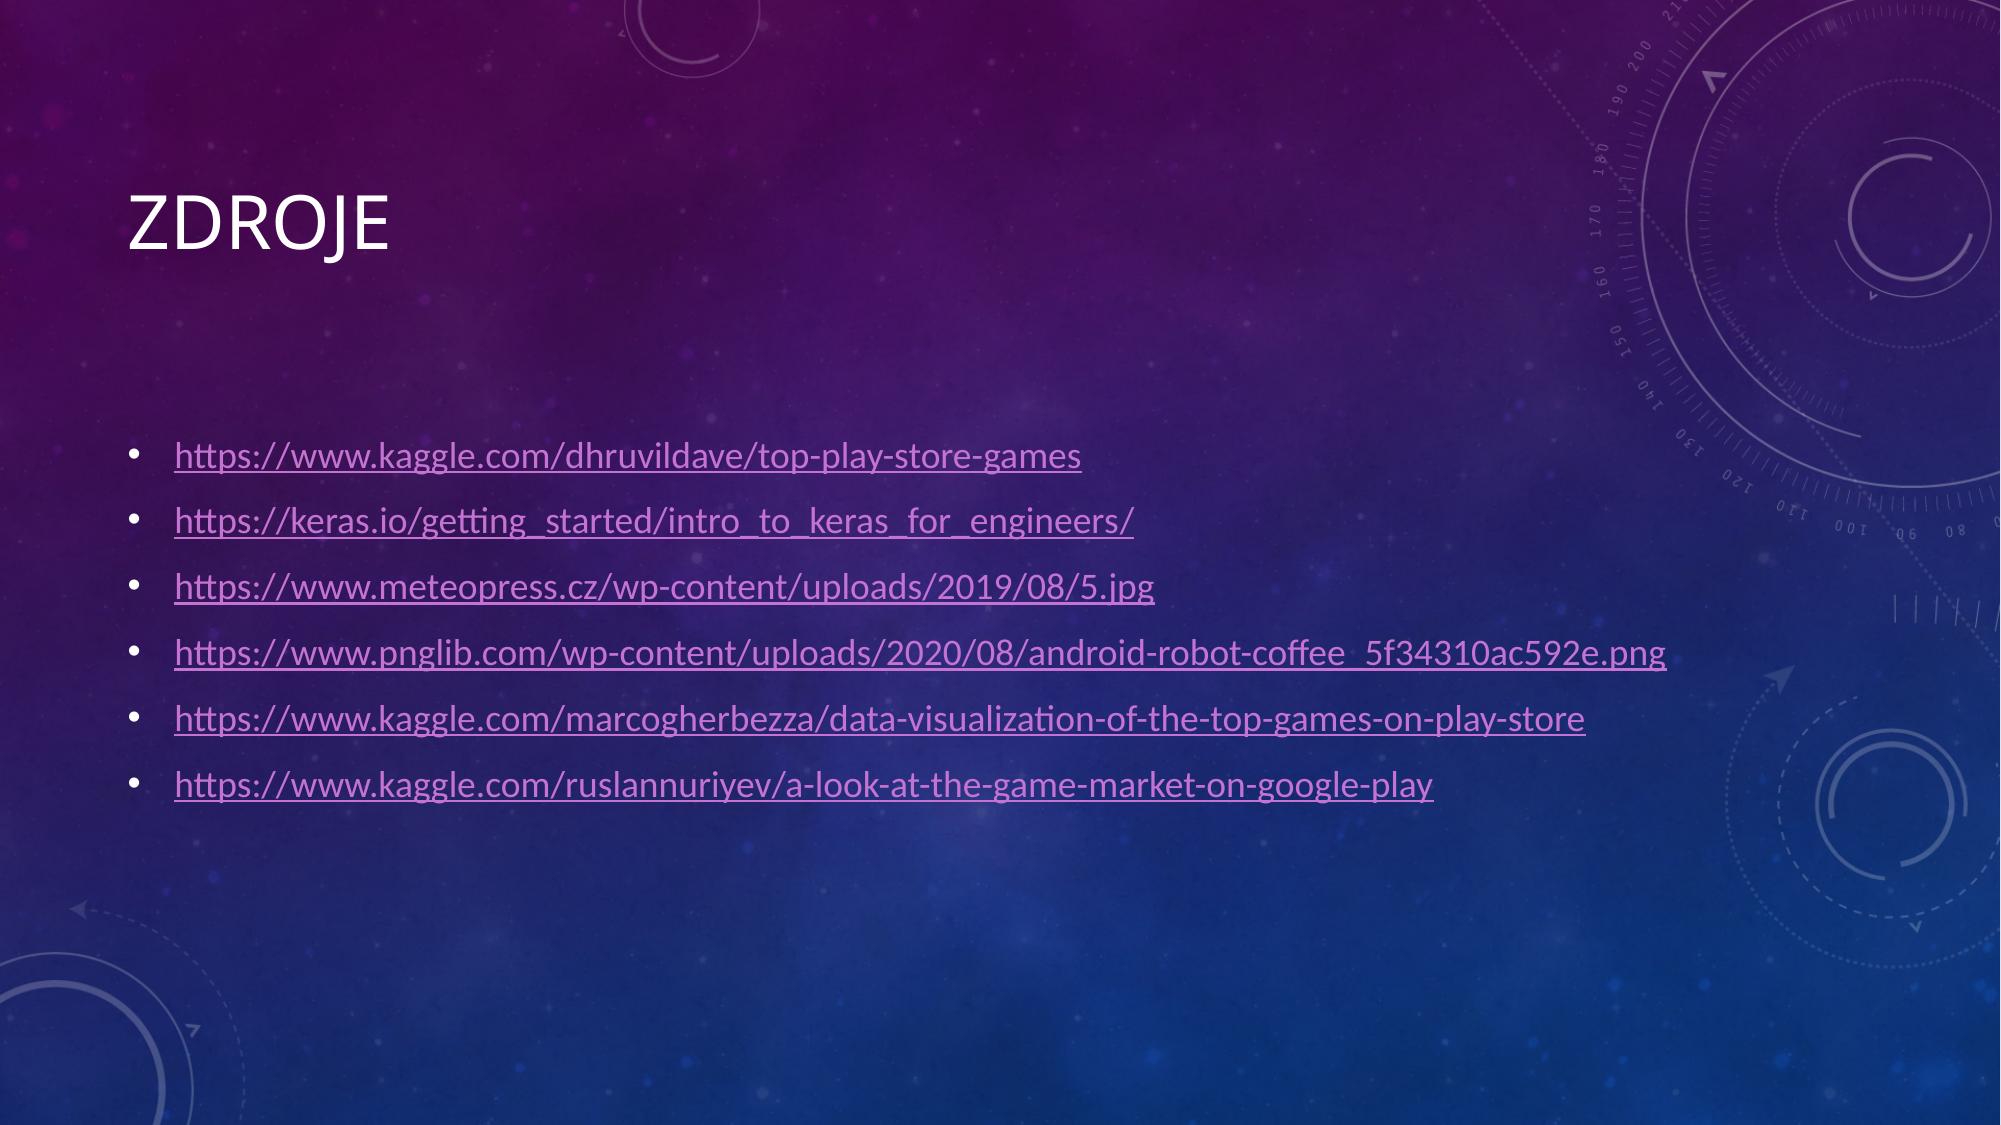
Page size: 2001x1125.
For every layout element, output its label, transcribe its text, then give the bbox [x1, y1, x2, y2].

list https://www.kaggle.com/dhruvildave/top-play-store-games https://keras.io/getting_started/intro_to_keras_for_engineers/ https://www.meteopress.cz/wp-content/uploads/2019/08/5.jpg https://www.pnglib.com/wp-content/uploads/2020/08/android-robot-coffee_5f34310ac592e.png https://www.kaggle.com/marcogherbezza/data-visualization-of-the-top-games-on-play-store https://www.kaggle.com/ruslannuriyev/a-look-at-the-game-market-on-google-play [112, 351, 1775, 950]
picture [0, 0, 2001, 1125]
title zdroje [112, 99, 1775, 339]
